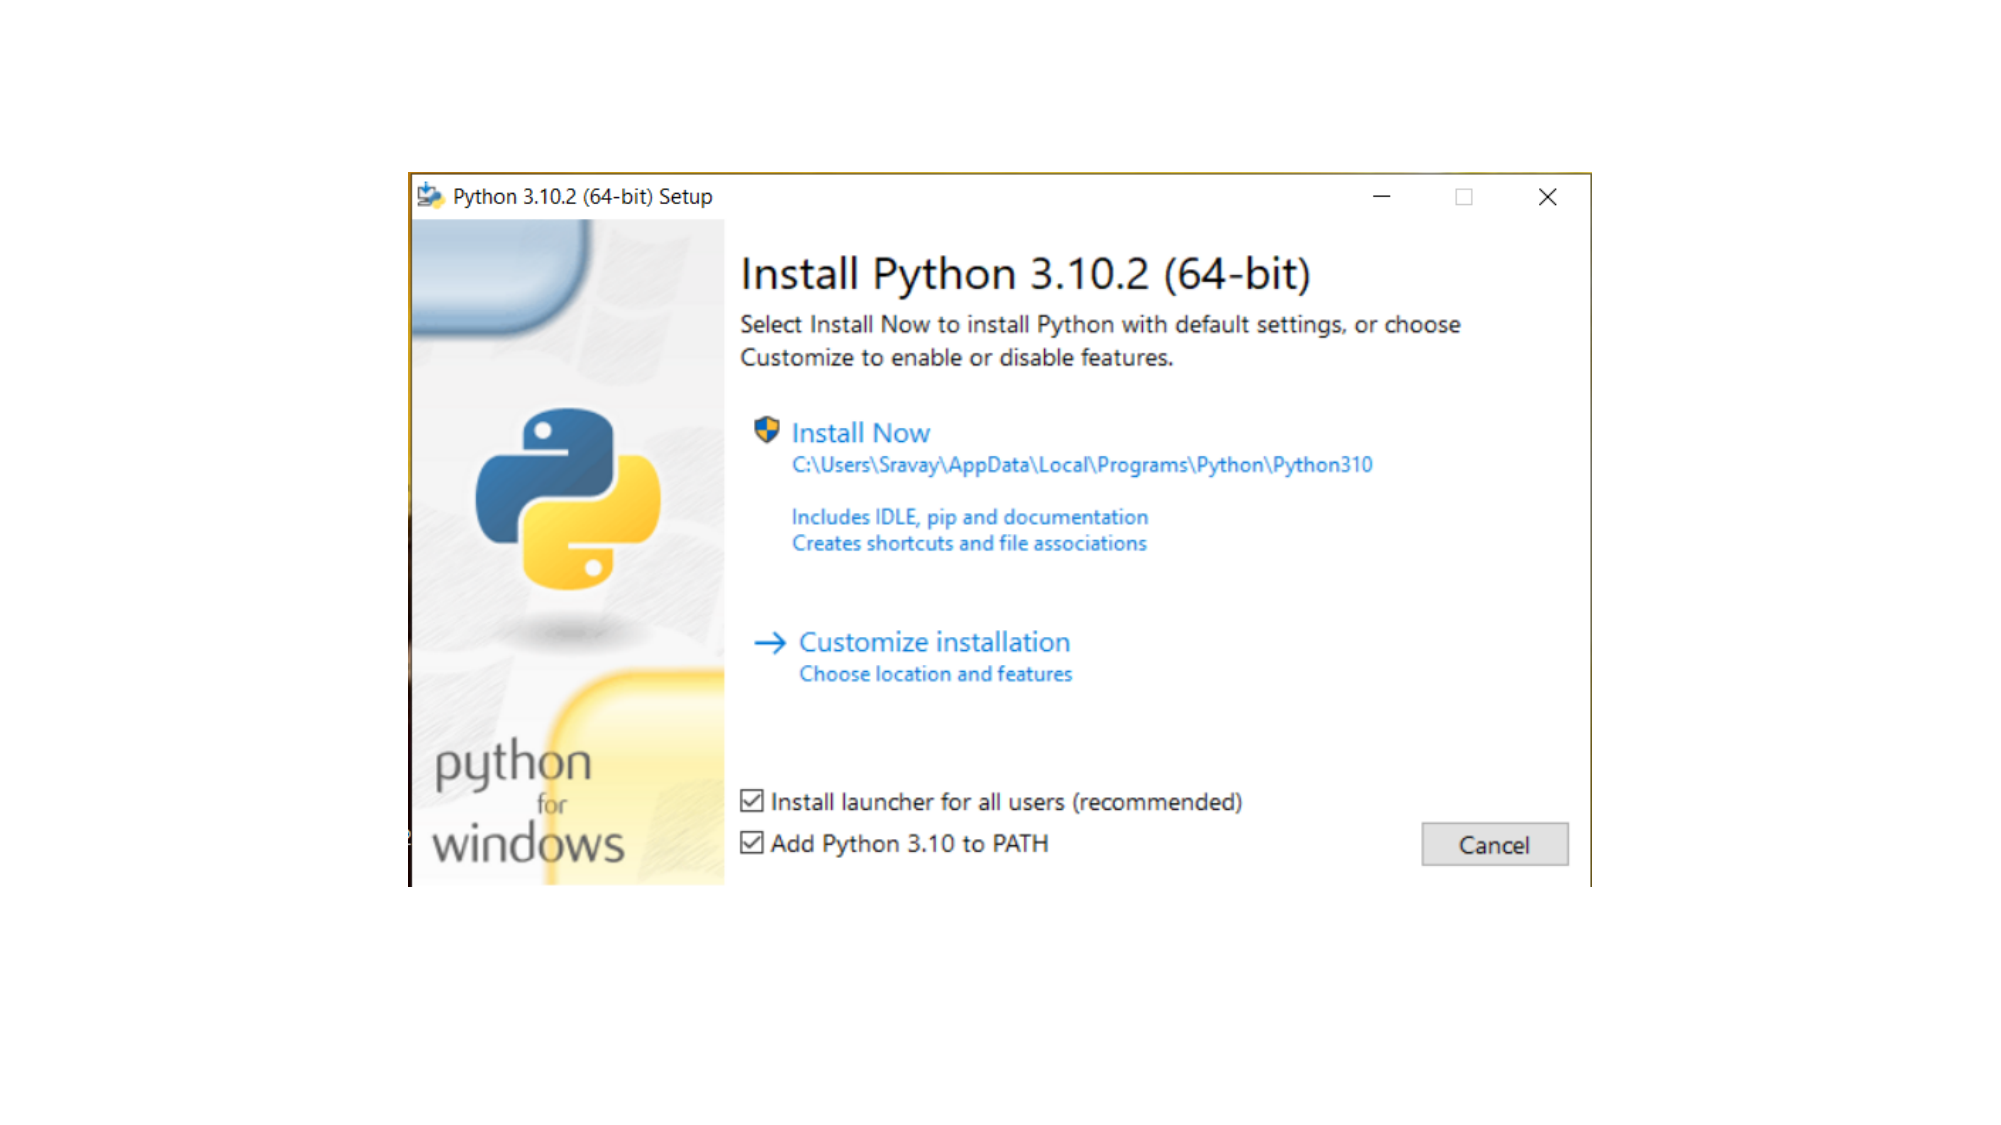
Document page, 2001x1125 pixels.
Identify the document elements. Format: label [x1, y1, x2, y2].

list [408, 172, 1592, 887]
